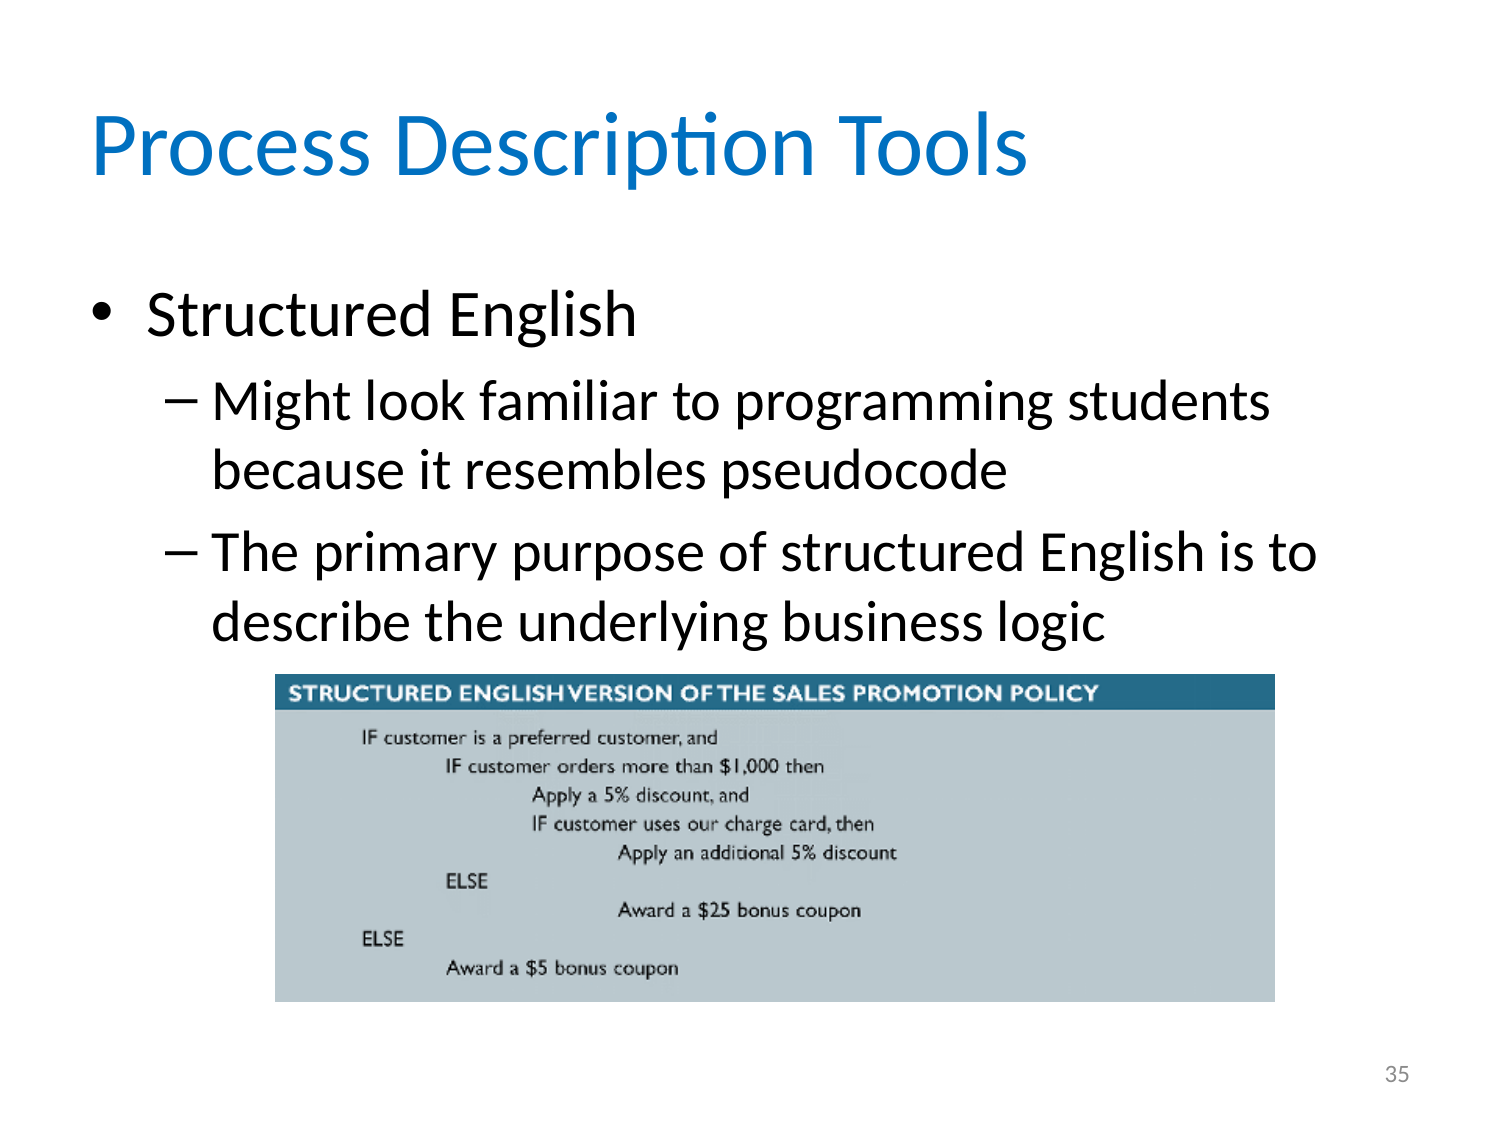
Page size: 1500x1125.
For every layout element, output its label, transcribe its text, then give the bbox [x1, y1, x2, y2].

picture [274, 674, 1276, 1002]
title Process Description Tools [74, 44, 1426, 233]
slide_number 35 [1074, 1042, 1425, 1103]
list Structured English Might look familiar to programming students because it resembles pseudocode The primary purpose of structured English is to describe the underlying business logic [74, 262, 1426, 1006]
